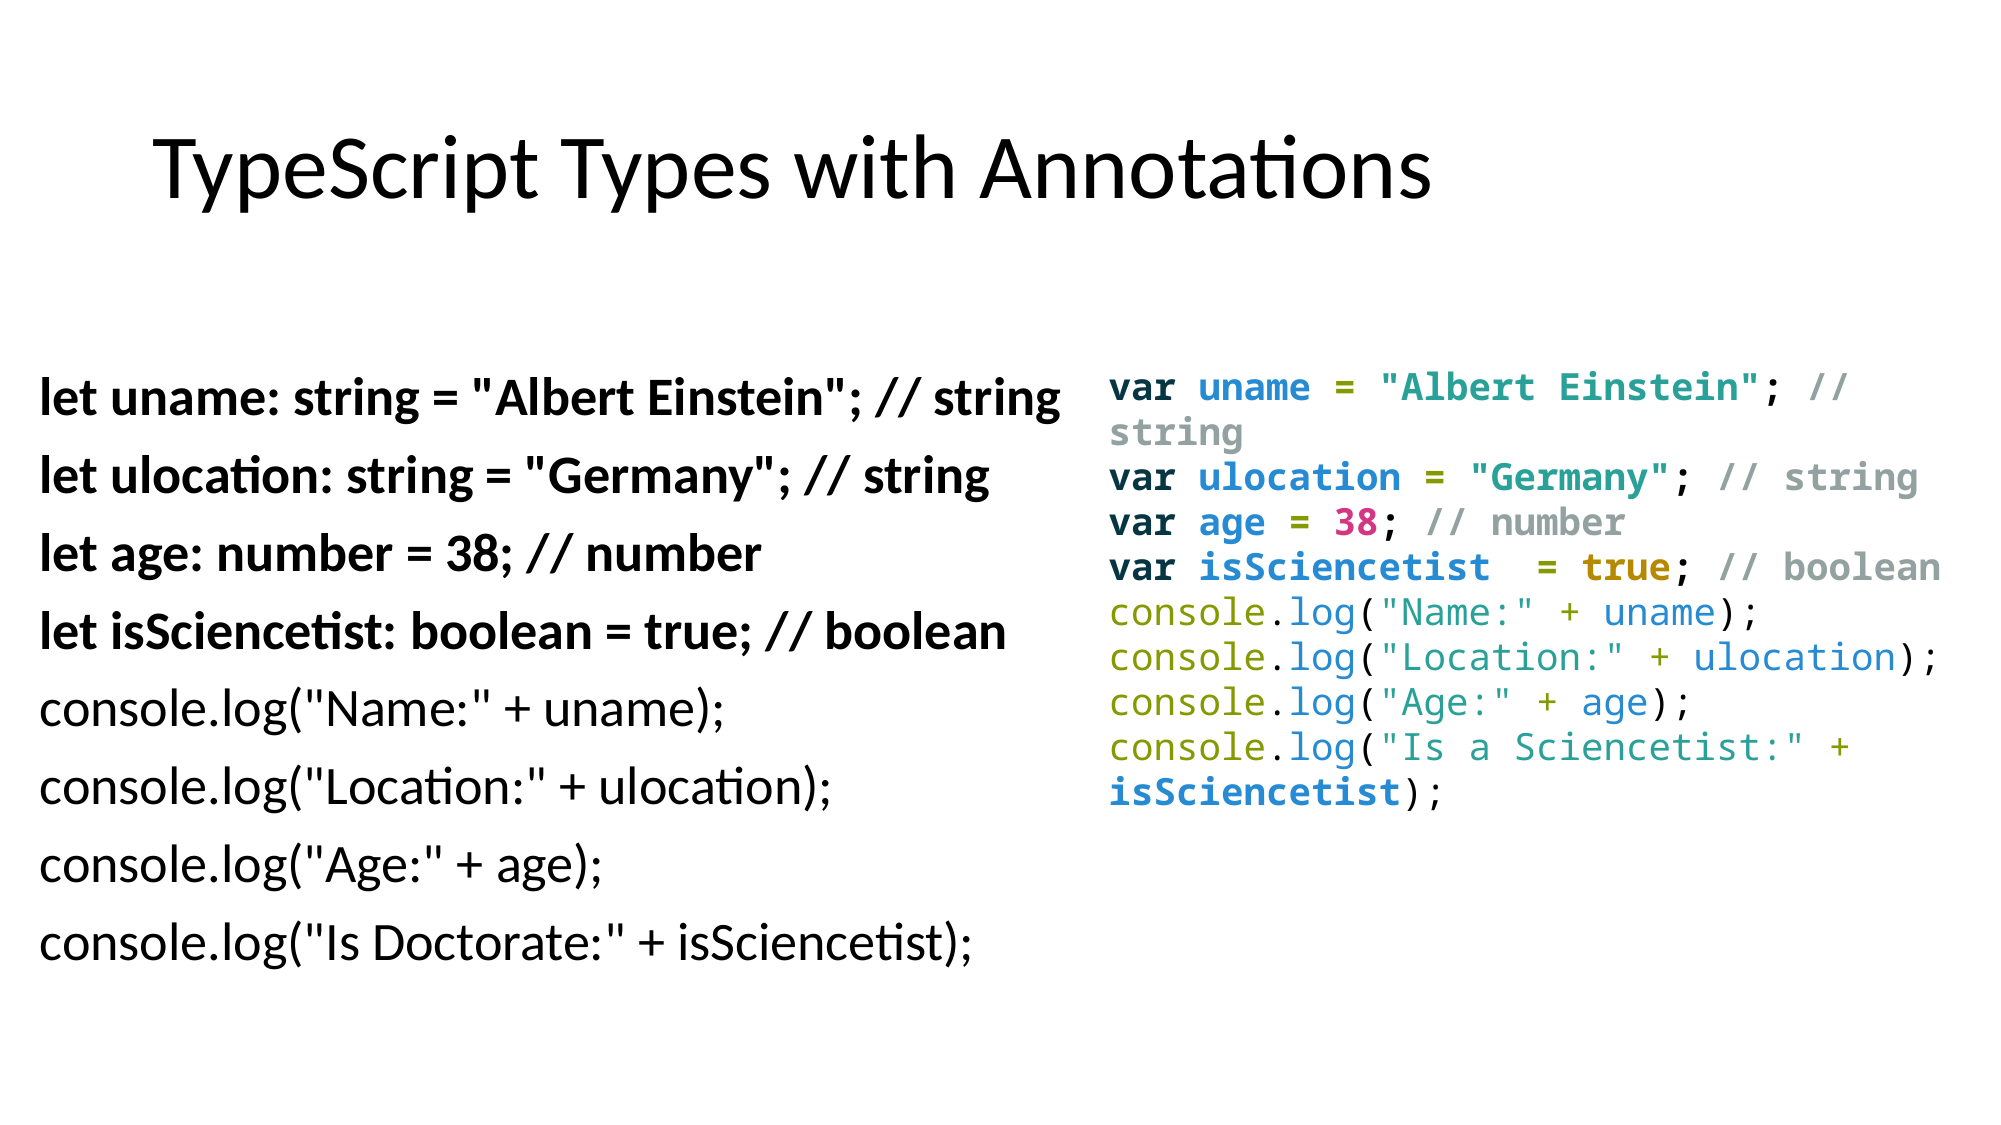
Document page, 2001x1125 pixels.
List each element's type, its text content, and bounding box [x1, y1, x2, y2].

text_box var uname = "Albert Einstein"; // string var ulocation = "Germany"; // string var age = 38; // number var isSciencetist = true; // boolean console.log("Name:" + uname); console.log("Location:" + ulocation); console.log("Age:" + age); console.log("Is a Sciencetist:" + isSciencetist); [1093, 355, 2000, 780]
list let uname: string = "Albert Einstein"; // string let ulocation: string = "Germany"; // string let age: number = 38; // number let isSciencetist: boolean = true; // boolean console.log("Name:" + uname); console.log("Location:" + ulocation); console.log("Age:" + age); console.log("Is Doctorate:" + isSciencetist); [24, 277, 1094, 992]
title TypeScript Types with Annotations [137, 59, 1863, 278]
